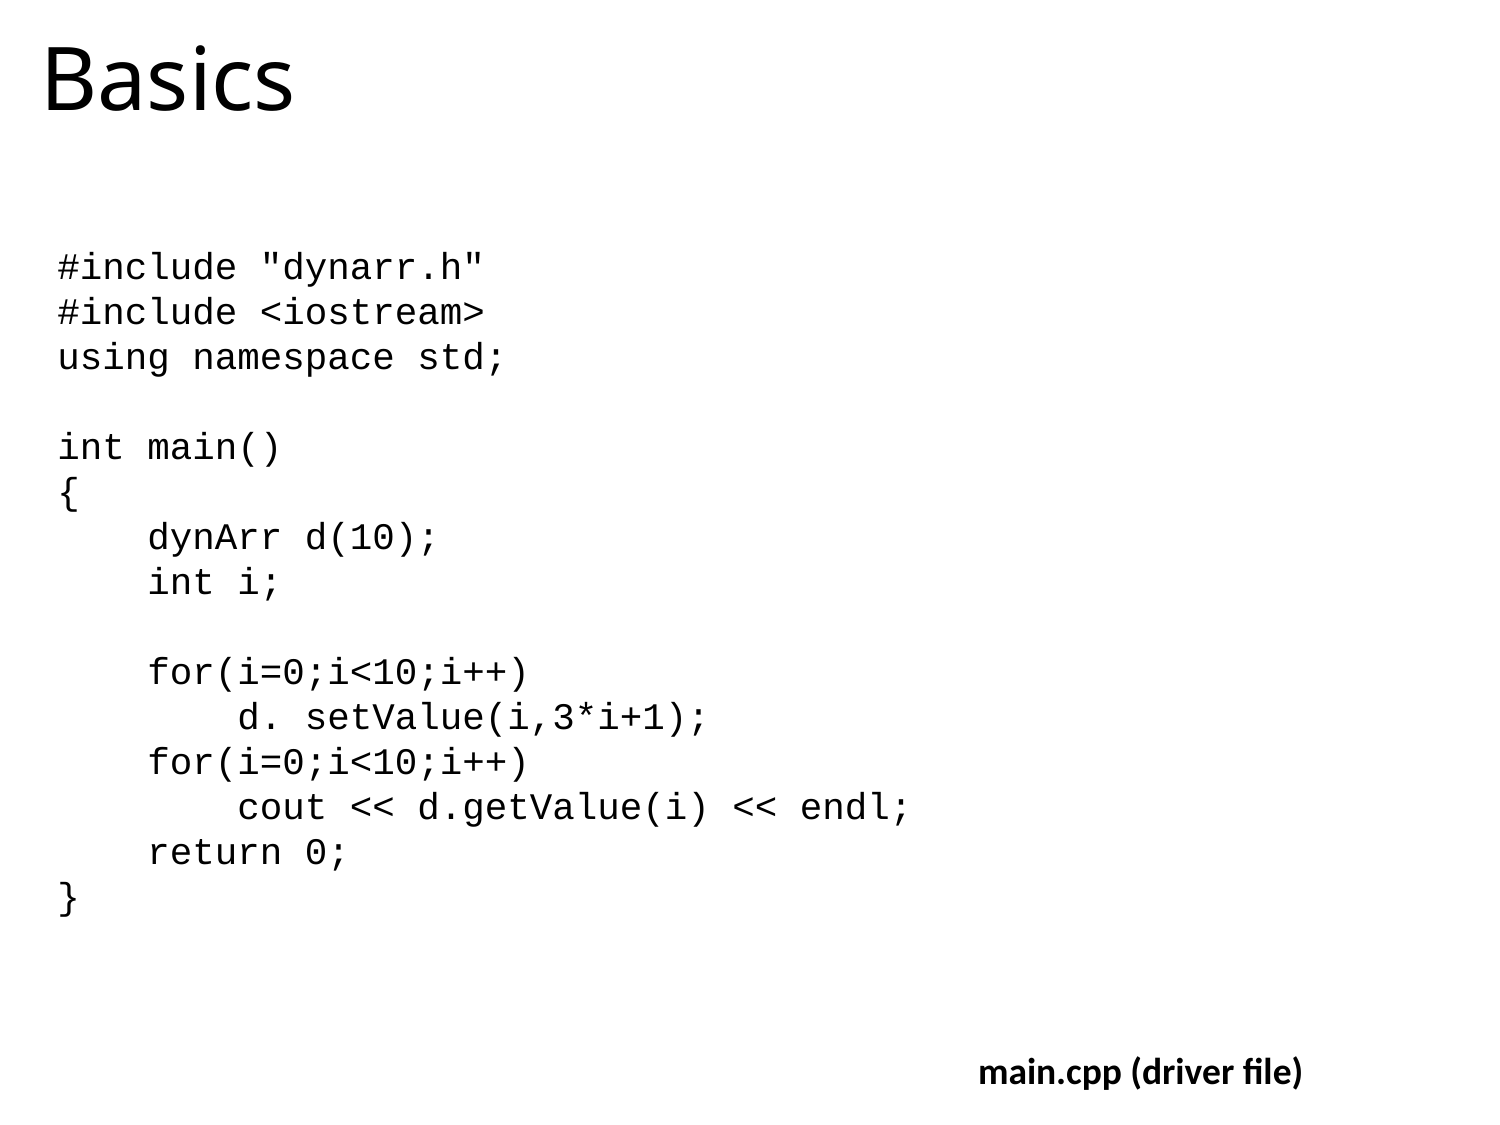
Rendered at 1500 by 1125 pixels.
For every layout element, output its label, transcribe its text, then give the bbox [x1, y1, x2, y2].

title Basics [25, 26, 1469, 138]
text_box main.cpp (driver file) [963, 1039, 1380, 1100]
text_box #include "dynarr.h" #include <iostream> using namespace std; int main() { dynArr d(10); int i; for(i=0;i<10;i++) d. setValue(i,3*i+1); for(i=0;i<10;i++) cout << d.getValue(i) << endl; return 0; } [42, 234, 941, 925]
